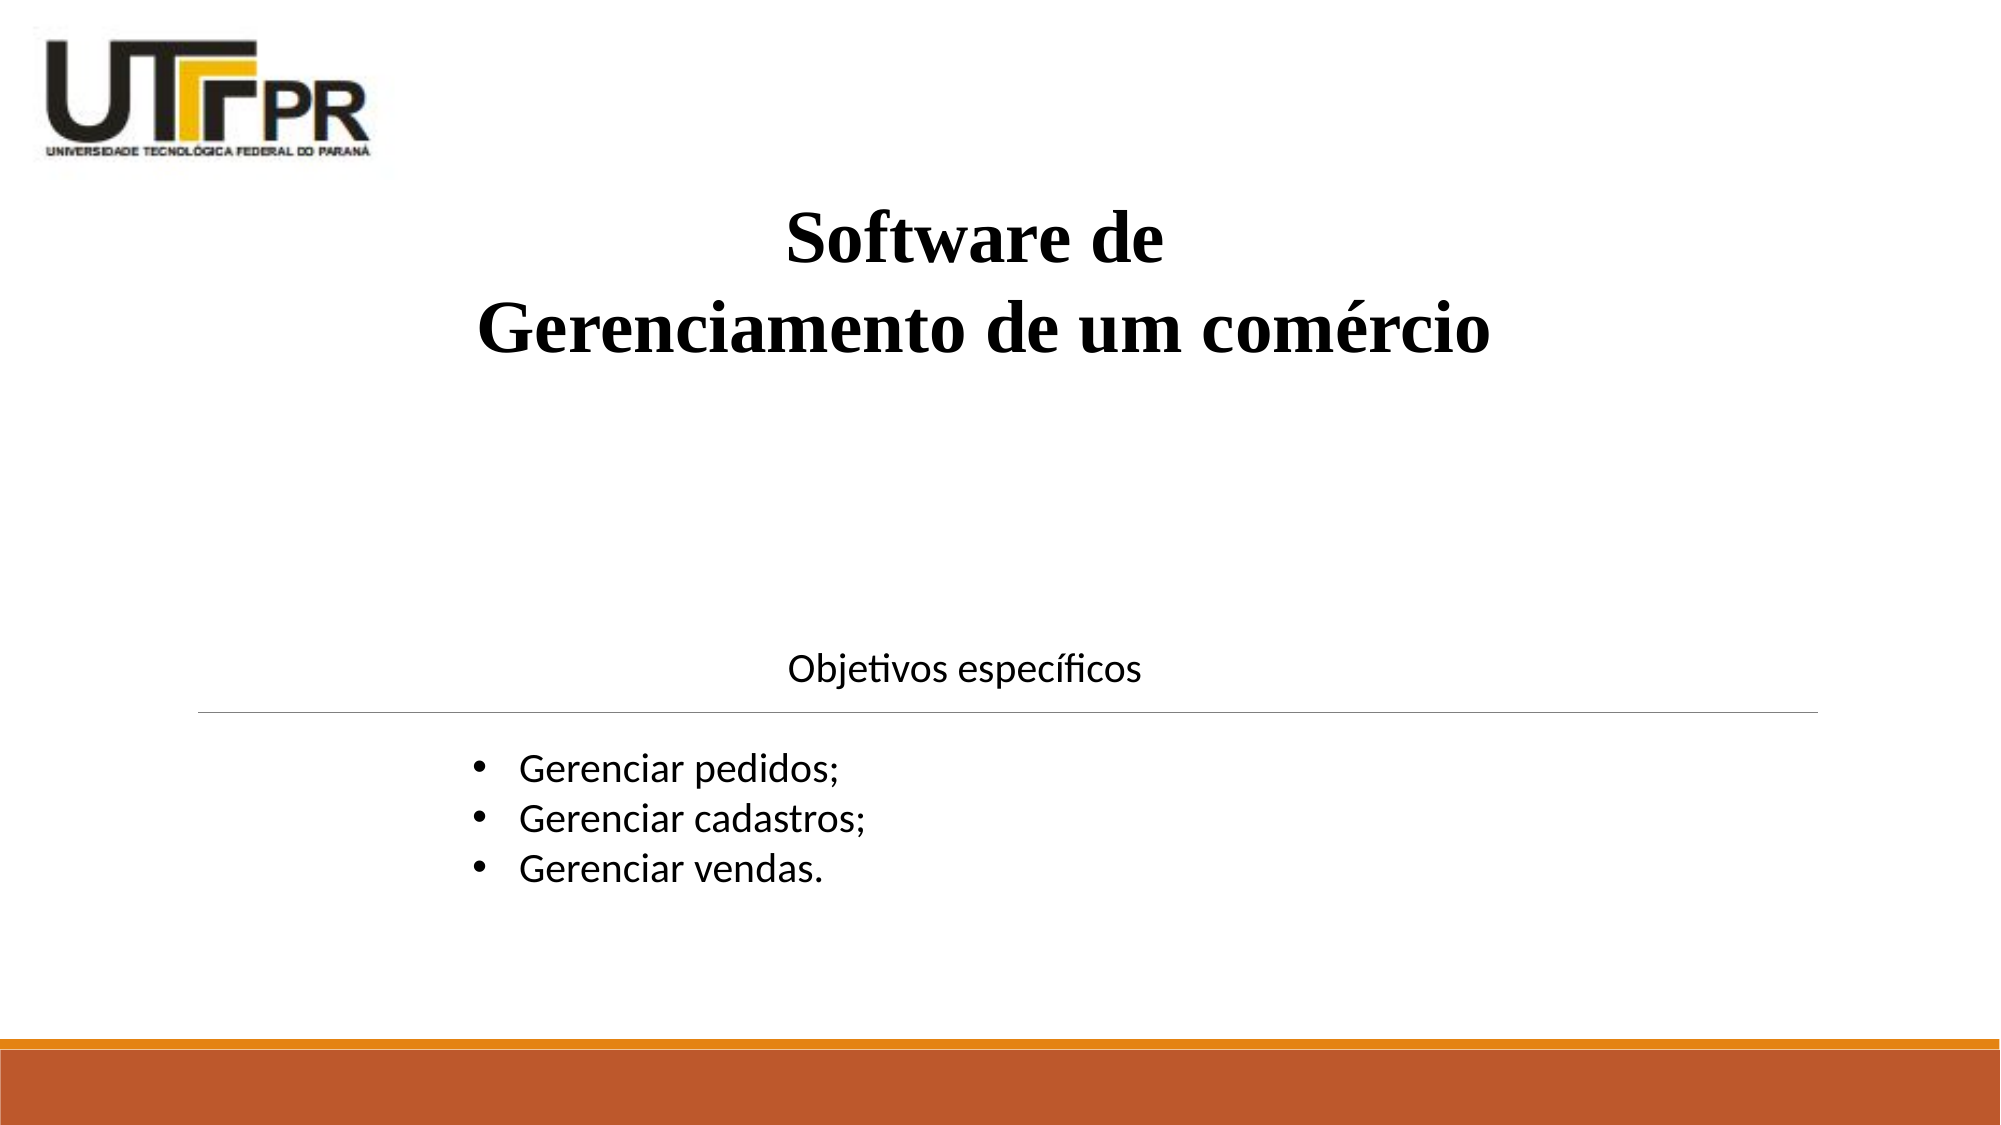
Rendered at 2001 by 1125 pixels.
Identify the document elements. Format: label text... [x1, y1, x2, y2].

picture [20, 22, 410, 181]
text_box Software de Gerenciamento de um comércio [431, 180, 1538, 505]
text_box Objetivos específicos Gerenciar pedidos; Gerenciar cadastros; Gerenciar vendas. [457, 633, 1482, 1034]
